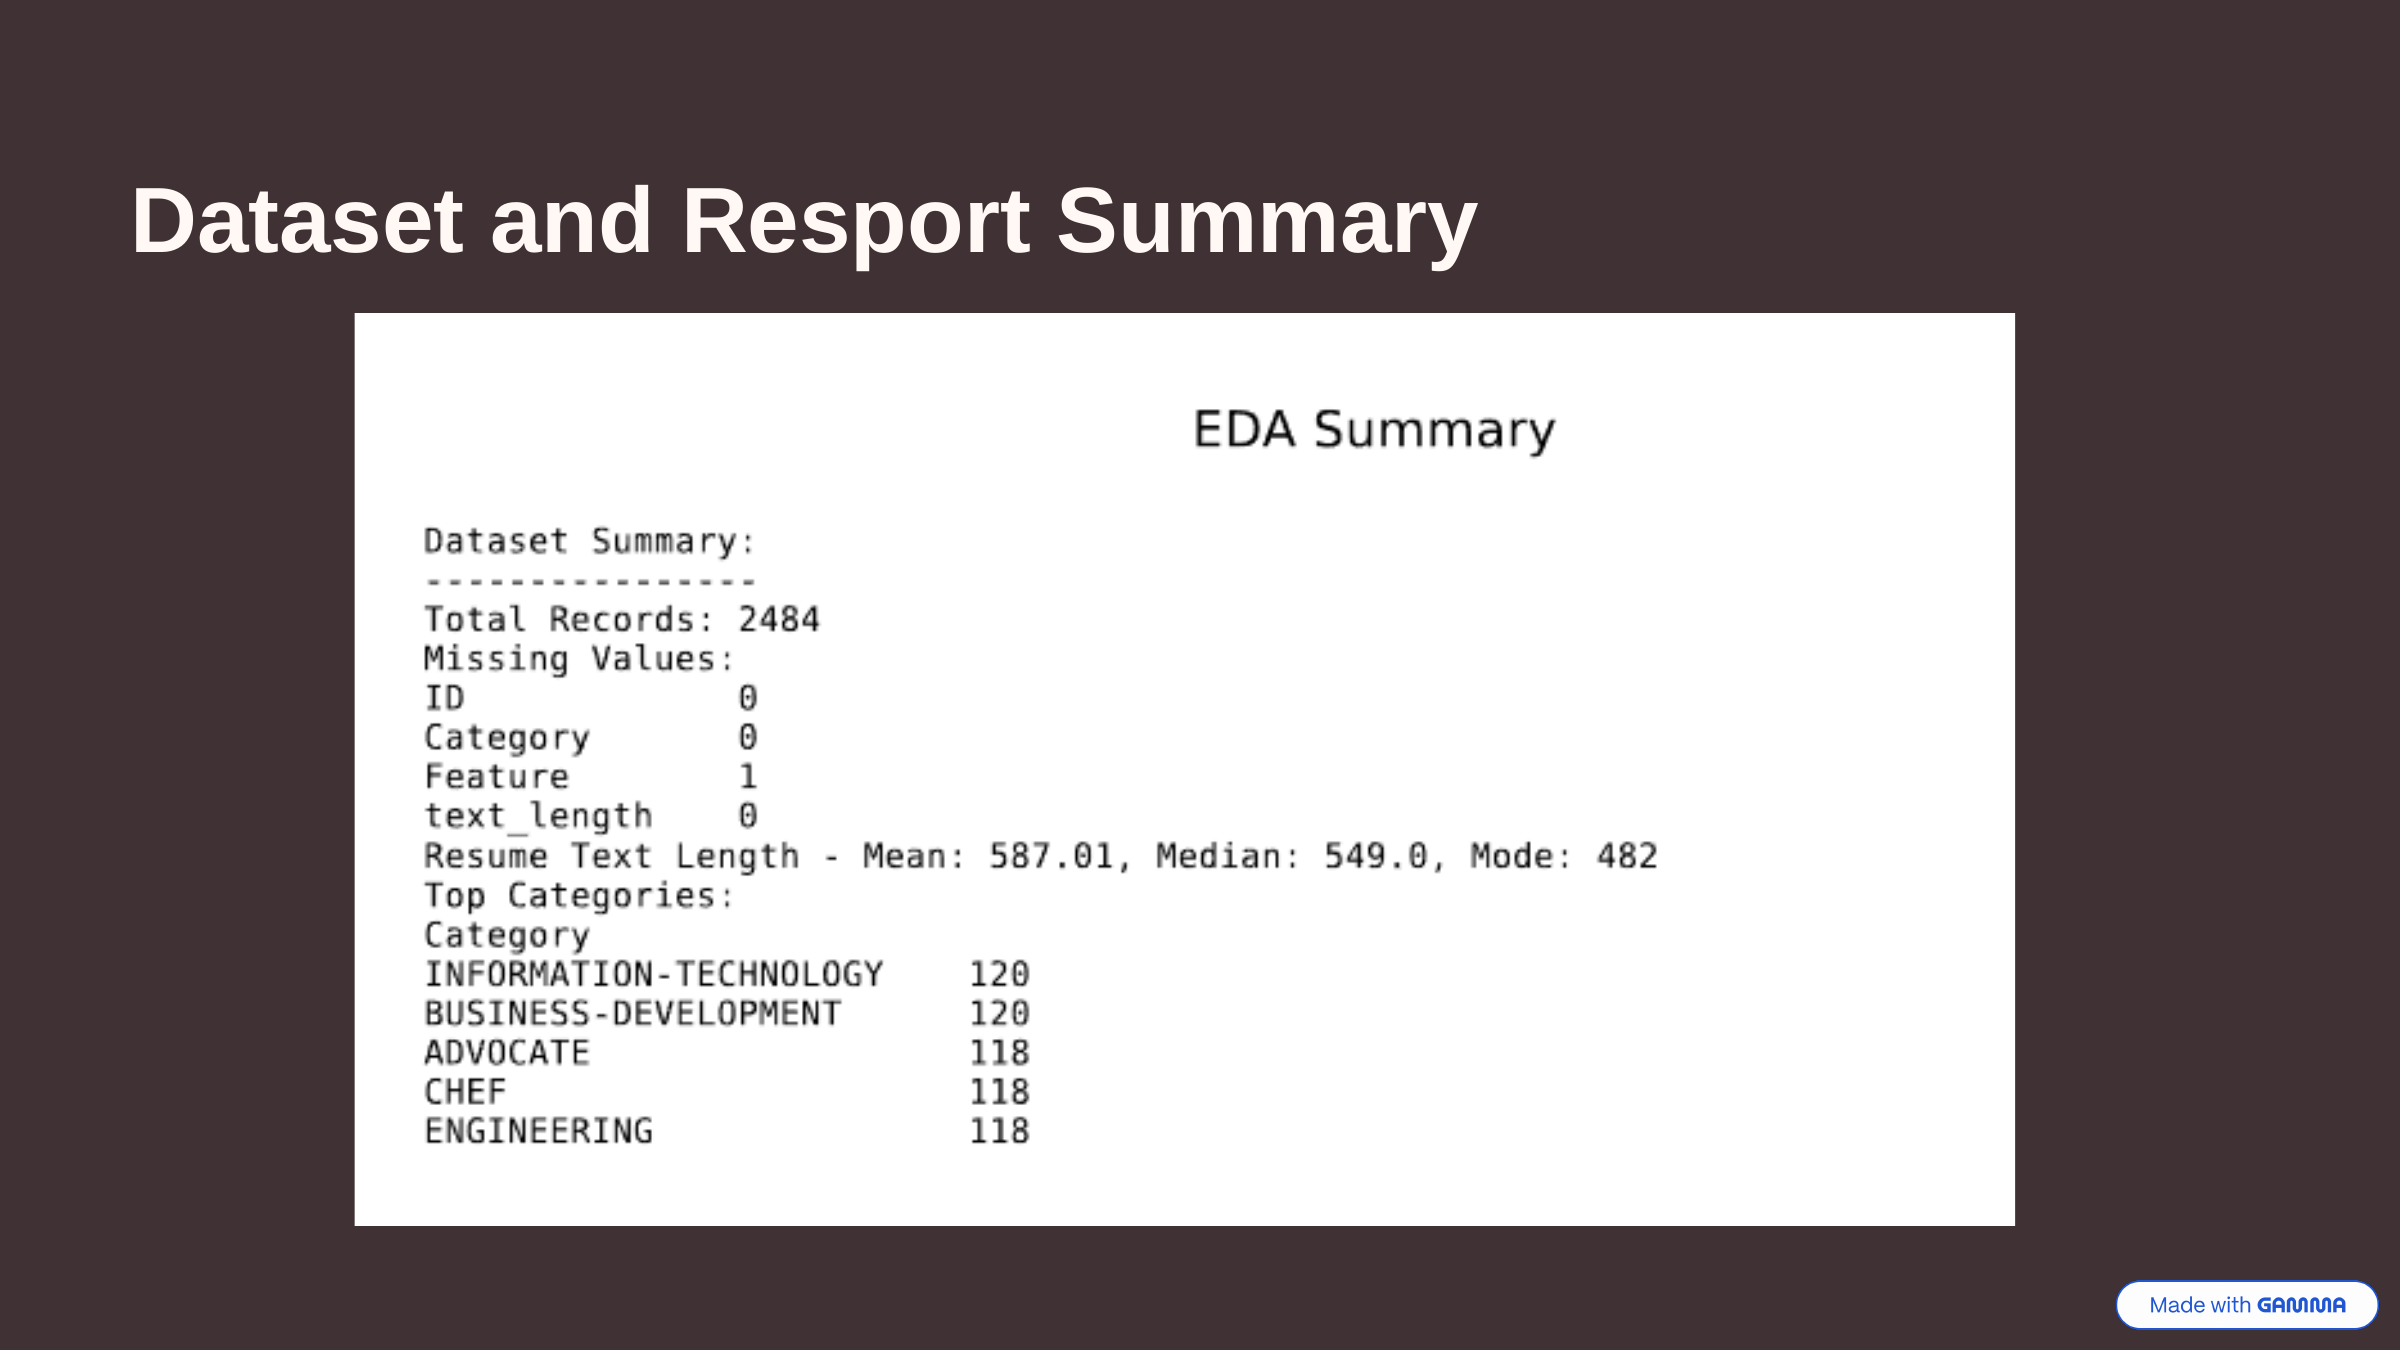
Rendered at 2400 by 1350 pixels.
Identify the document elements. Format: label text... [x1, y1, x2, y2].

text_box Dataset and Resport Summary [130, 133, 2270, 367]
picture [354, 313, 2016, 1226]
picture [2106, 1271, 2389, 1339]
